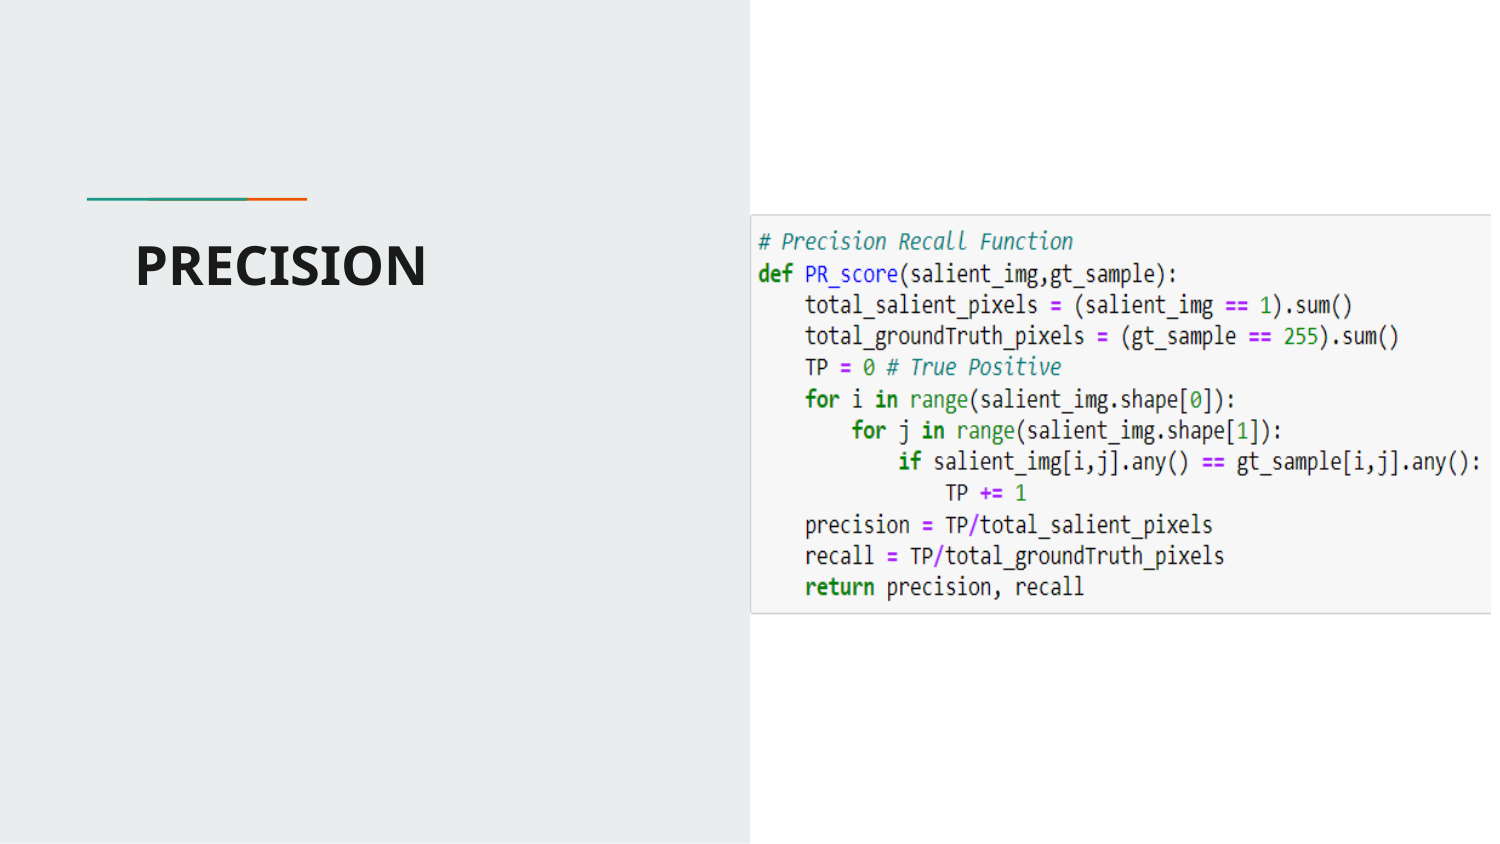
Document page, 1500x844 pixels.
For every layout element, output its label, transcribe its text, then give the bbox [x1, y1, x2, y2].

picture [749, 209, 1492, 616]
title PRECISION [119, 216, 662, 494]
